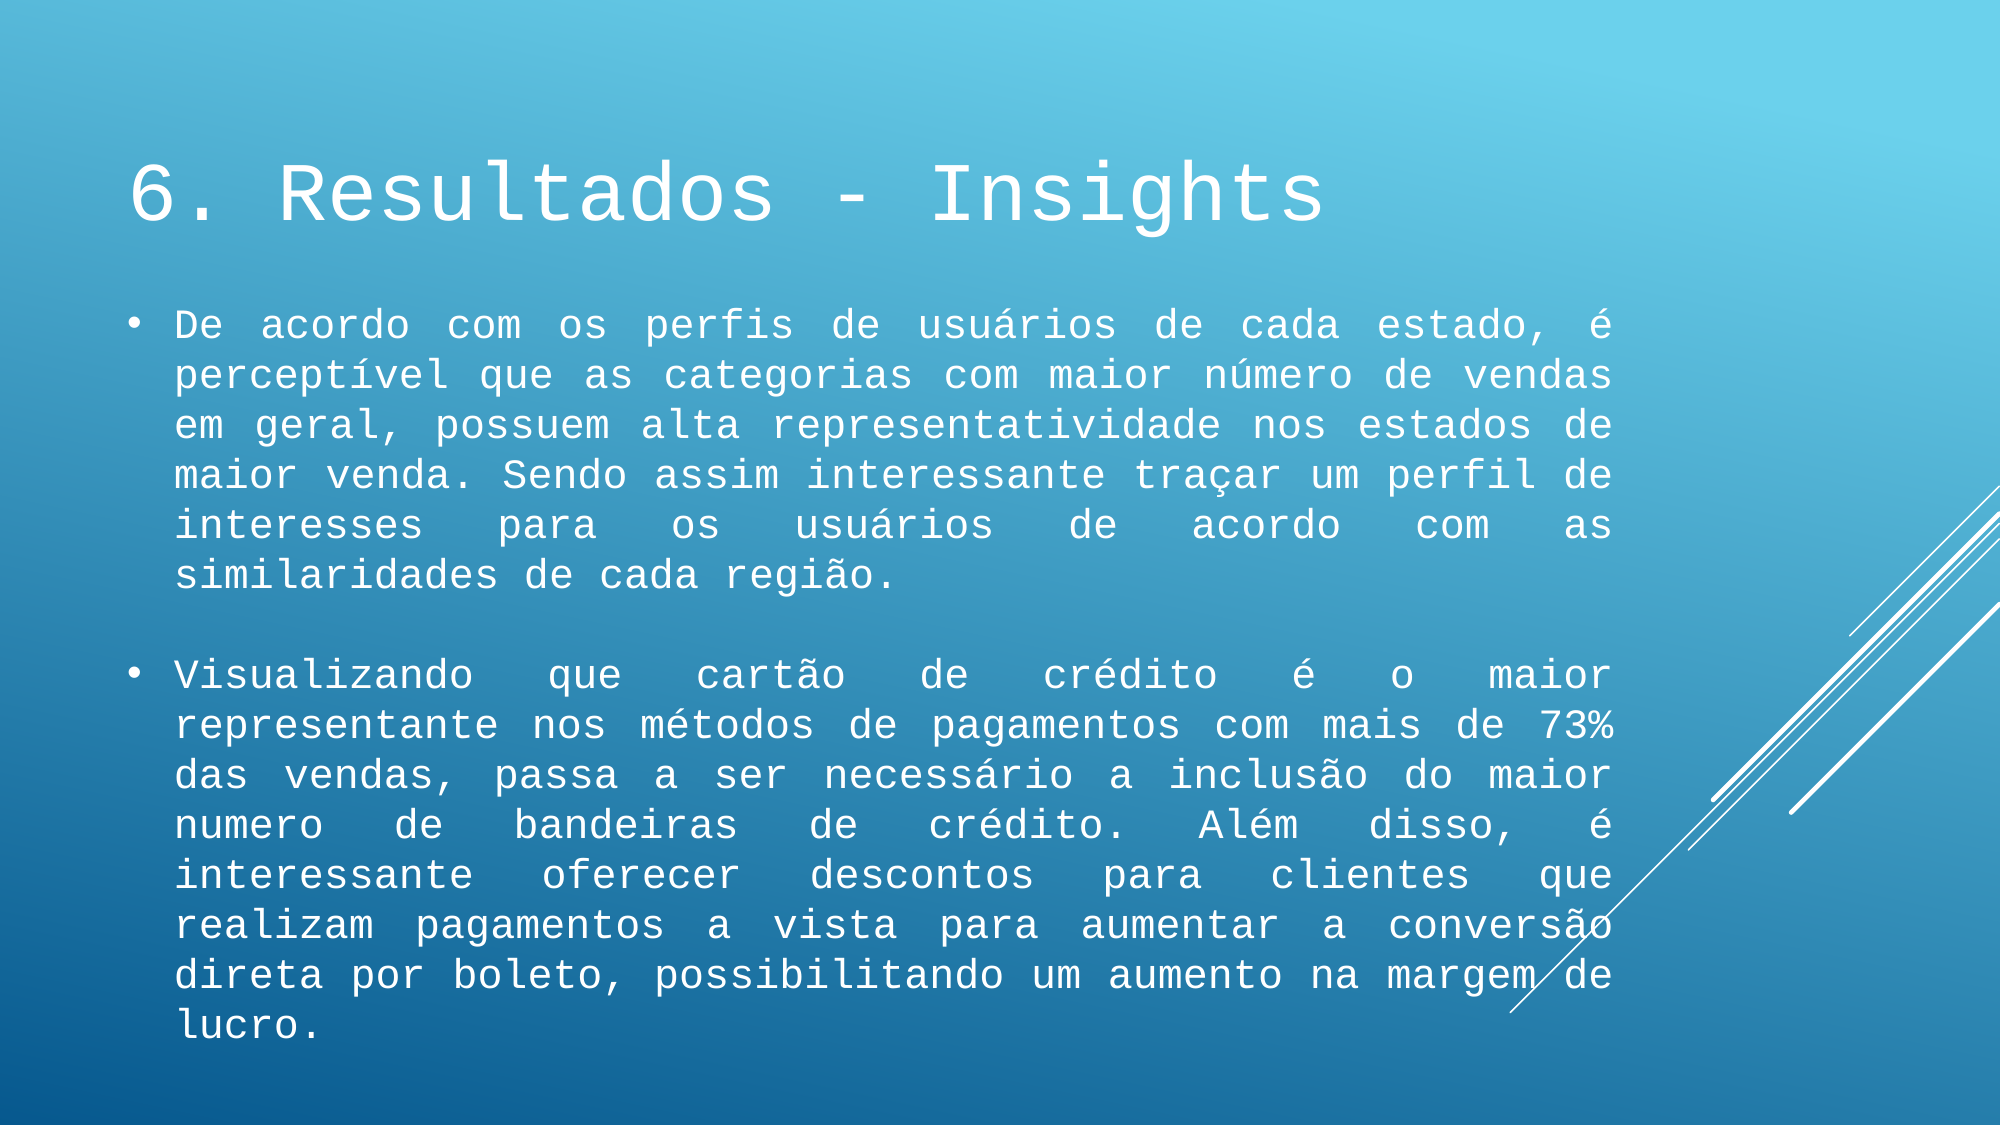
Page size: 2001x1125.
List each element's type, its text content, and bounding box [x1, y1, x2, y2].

text_box De acordo com os perfis de usuários de cada estado, é perceptível que as categorias com maior número de vendas em geral, possuem alta representatividade nos estados de maior venda. Sendo assim interessante traçar um perfil de interesses para os usuários de acordo com as similaridades de cada região. Visualizando que cartão de crédito é o maior representante nos métodos de pagamentos com mais de 73% das vendas, passa a ser necessário a inclusão do maior numero de bandeiras de crédito. Além disso, é interessante oferecer descontos para clientes que realizam pagamentos a vista para aumentar a conversão direta por boleto, possibilitando um aumento na margem de lucro. [112, 289, 1628, 1055]
text_box 6. Resultados - Insights [112, 84, 1364, 289]
